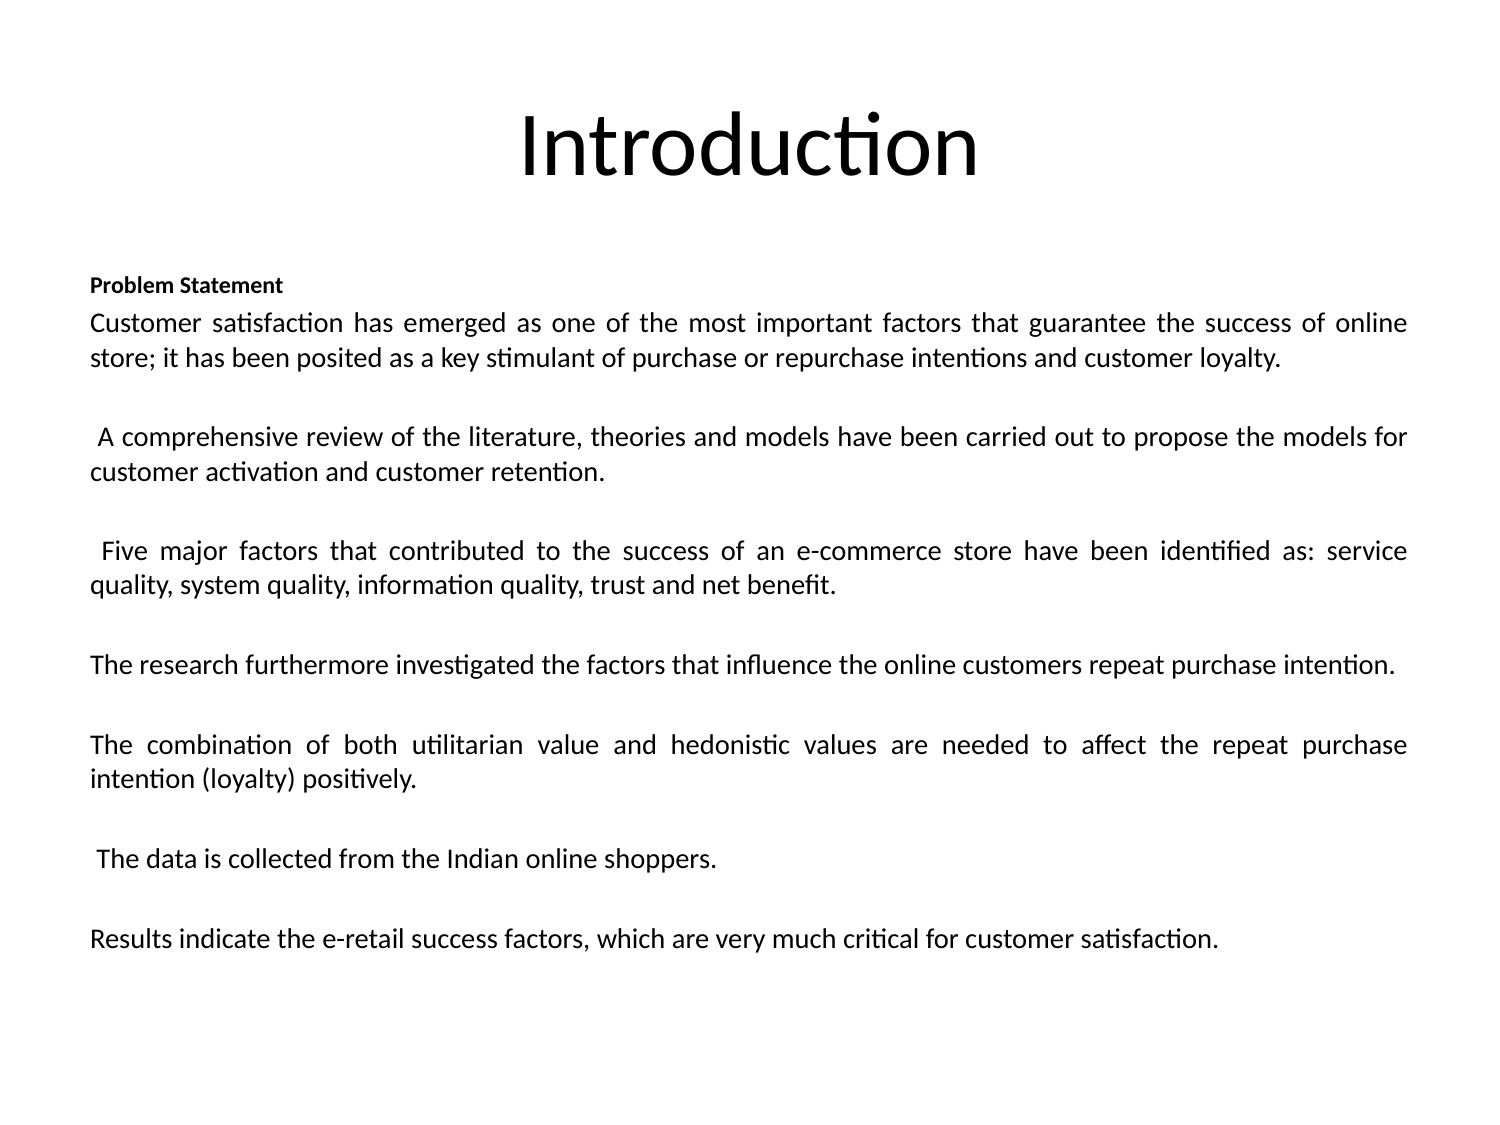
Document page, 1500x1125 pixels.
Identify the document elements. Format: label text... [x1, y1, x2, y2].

title Introduction [75, 45, 1425, 233]
list Problem Statement Customer satisfaction has emerged as one of the most important factors that guarantee the success of online store; it has been posited as a key stimulant of purchase or repurchase intentions and customer loyalty. A comprehensive review of the literature, theories and models have been carried out to propose the models for customer activation and customer retention. Five major factors that contributed to the success of an e-commerce store have been identified as: service quality, system quality, information quality, trust and net benefit. The research furthermore investigated the factors that influence the online customers repeat purchase intention. The combination of both utilitarian value and hedonistic values are needed to affect the repeat purchase intention (loyalty) positively. The data is collected from the Indian online shoppers. Results indicate the e-retail success factors, which are very much critical for customer satisfaction. [75, 262, 1425, 1005]
